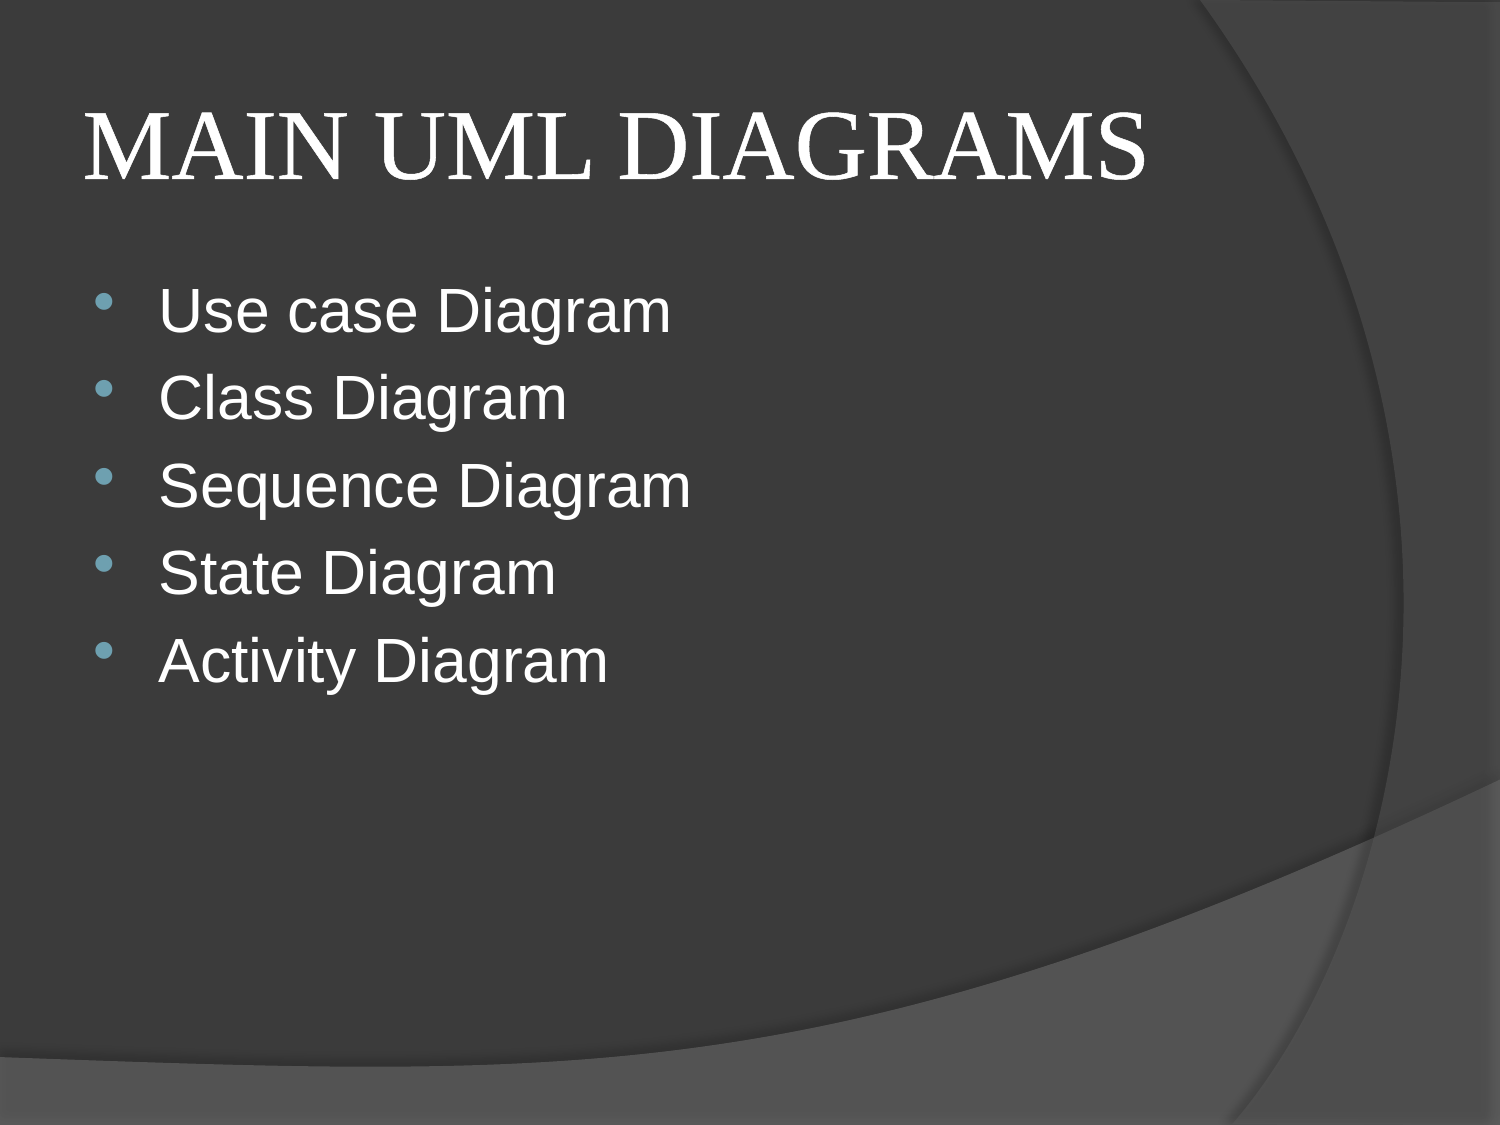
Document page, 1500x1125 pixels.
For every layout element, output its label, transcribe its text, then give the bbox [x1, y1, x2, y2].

title MAIN UML DIAGRAMS [75, 45, 1300, 233]
list Use case Diagram Class Diagram Sequence Diagram State Diagram Activity Diagram [75, 262, 1300, 1005]
